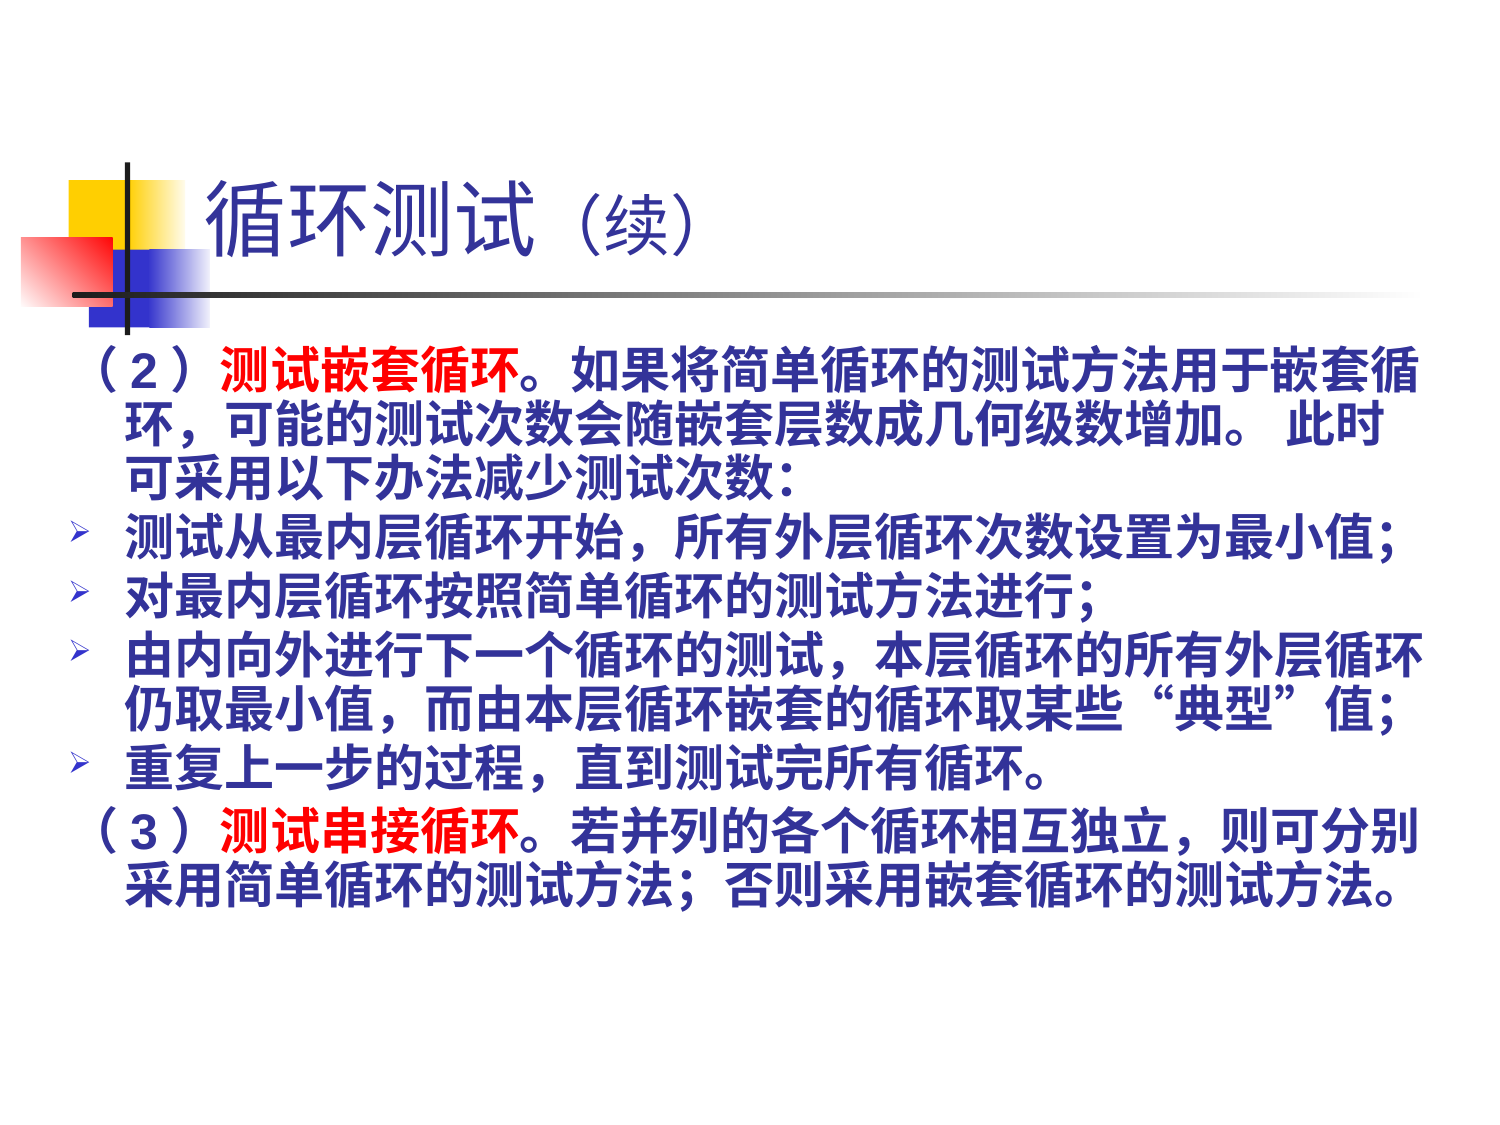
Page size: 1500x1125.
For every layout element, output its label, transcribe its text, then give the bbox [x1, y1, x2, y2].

list （2）测试嵌套循环。如果将简单循环的测试方法用于嵌套循环，可能的测试次数会随嵌套层数成几何级数增加。 此时可采用以下办法减少测试次数： 测试从最内层循环开始，所有外层循环次数设置为最小值； 对最内层循环按照简单循环的测试方法进行； 由内向外进行下一个循环的测试，本层循环的所有外层循环仍取最小值，而由本层循环嵌套的循环取某些“典型”值； 重复上一步的过程，直到测试完所有循环。 （3）测试串接循环。若并列的各个循环相互独立，则可分别采用简单循环的测试方法；否则采用嵌套循环的测试方法。 [53, 337, 1447, 941]
title 循环测试（续） [188, 35, 1468, 275]
